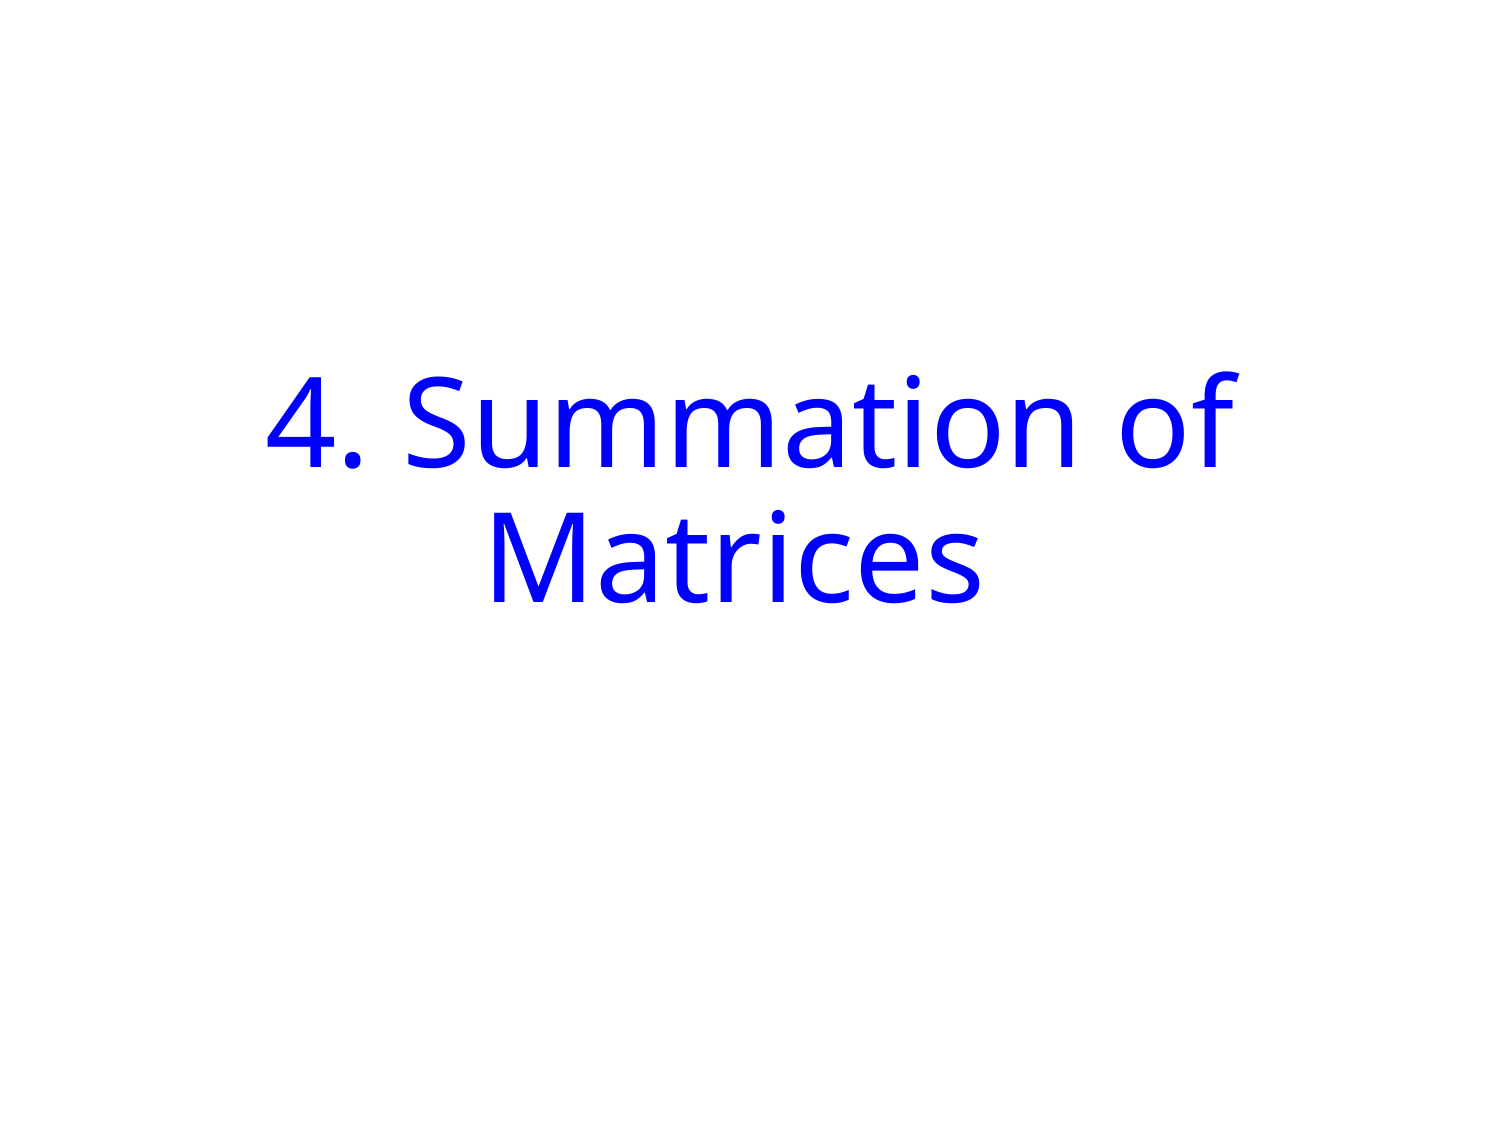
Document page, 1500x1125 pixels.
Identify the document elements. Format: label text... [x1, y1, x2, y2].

title 4. Summation of Matrices [112, 245, 1388, 638]
